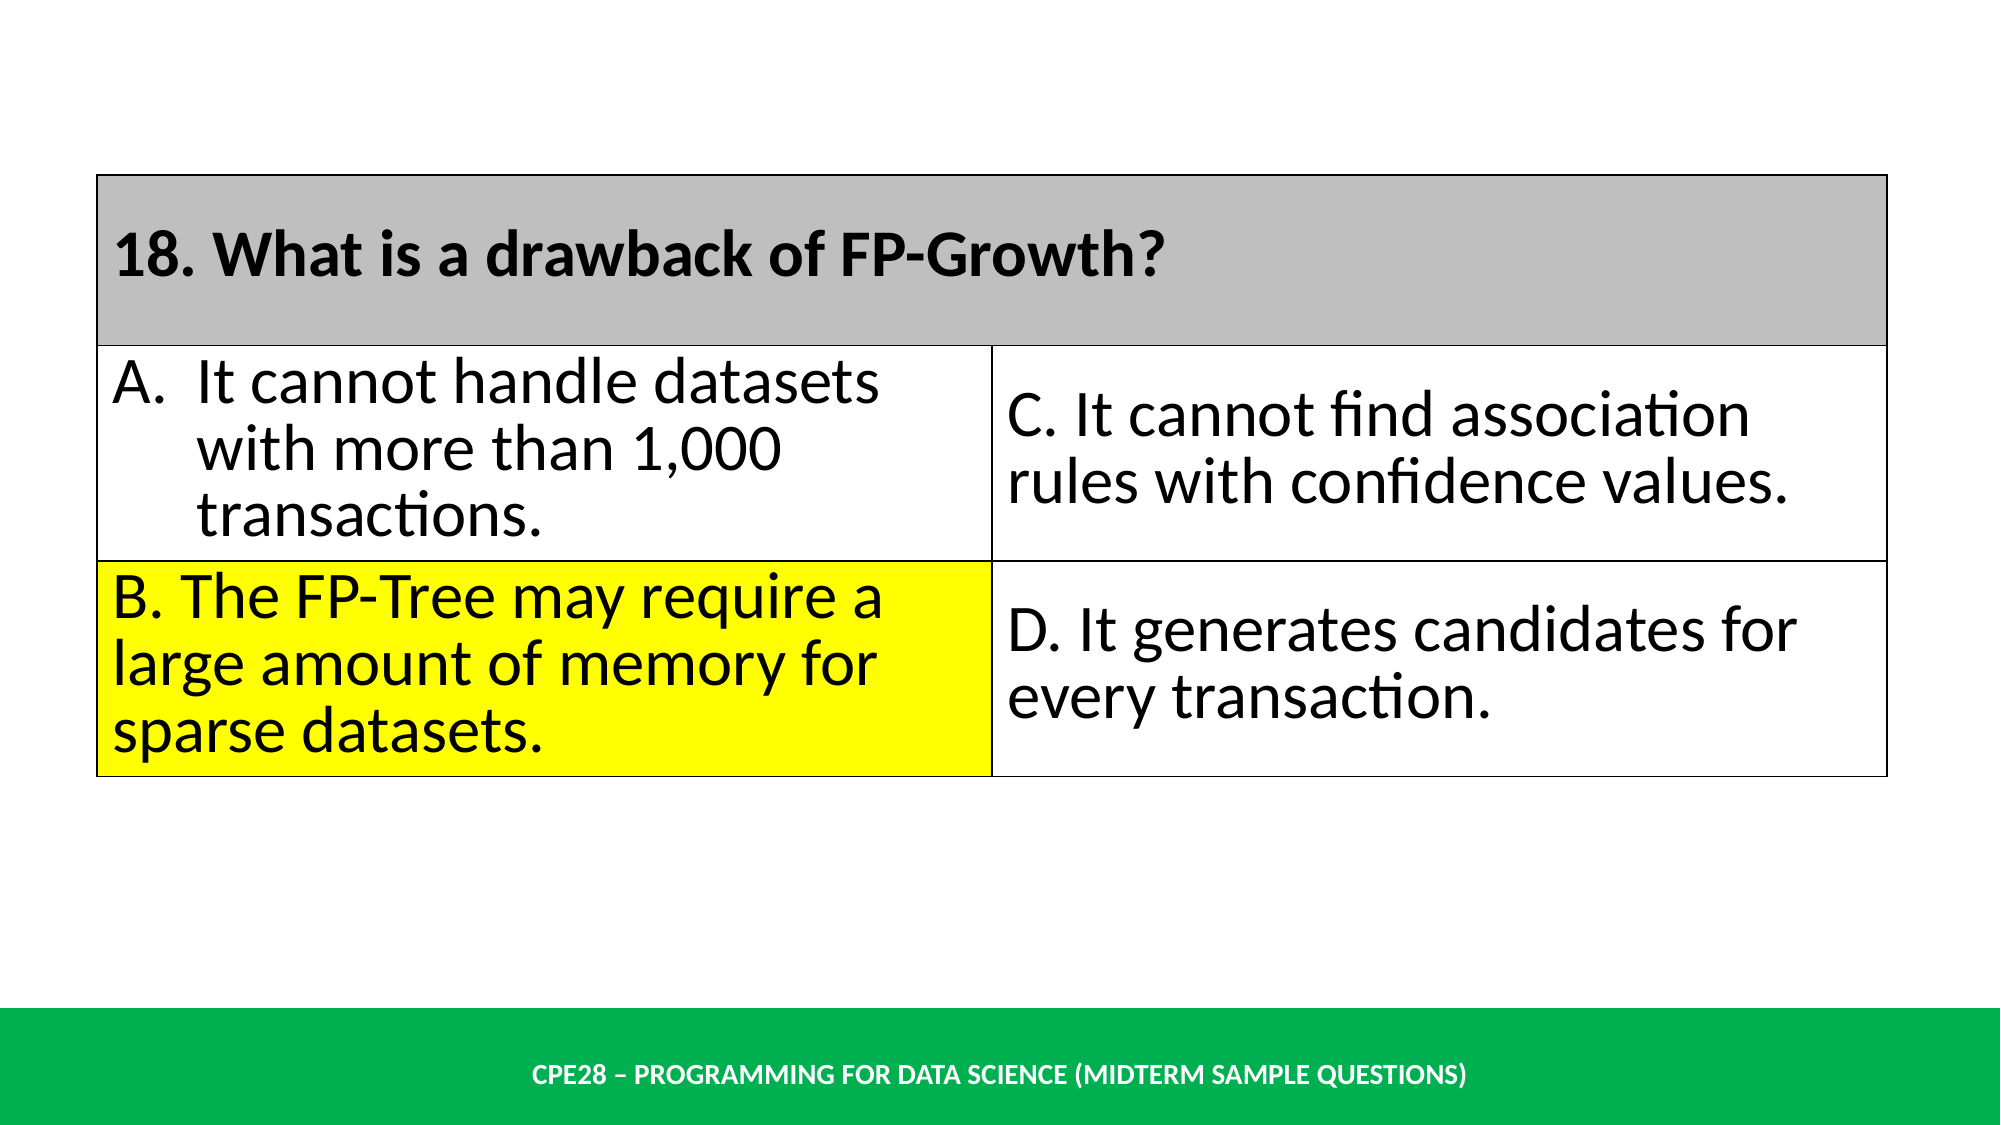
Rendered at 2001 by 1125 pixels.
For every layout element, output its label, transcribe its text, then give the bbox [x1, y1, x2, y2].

table_cell It cannot handle datasets with more than 1,000 transactions. [98, 346, 991, 560]
table_cell C. It cannot find association rules with confidence values. [993, 346, 1886, 560]
table_cell D. It generates candidates for every transaction. [993, 562, 1886, 776]
table_header 18. What is a drawback of FP-Growth? [98, 176, 1886, 345]
table_cell B. The FP-Tree may require a large amount of memory for sparse datasets. [98, 562, 991, 776]
